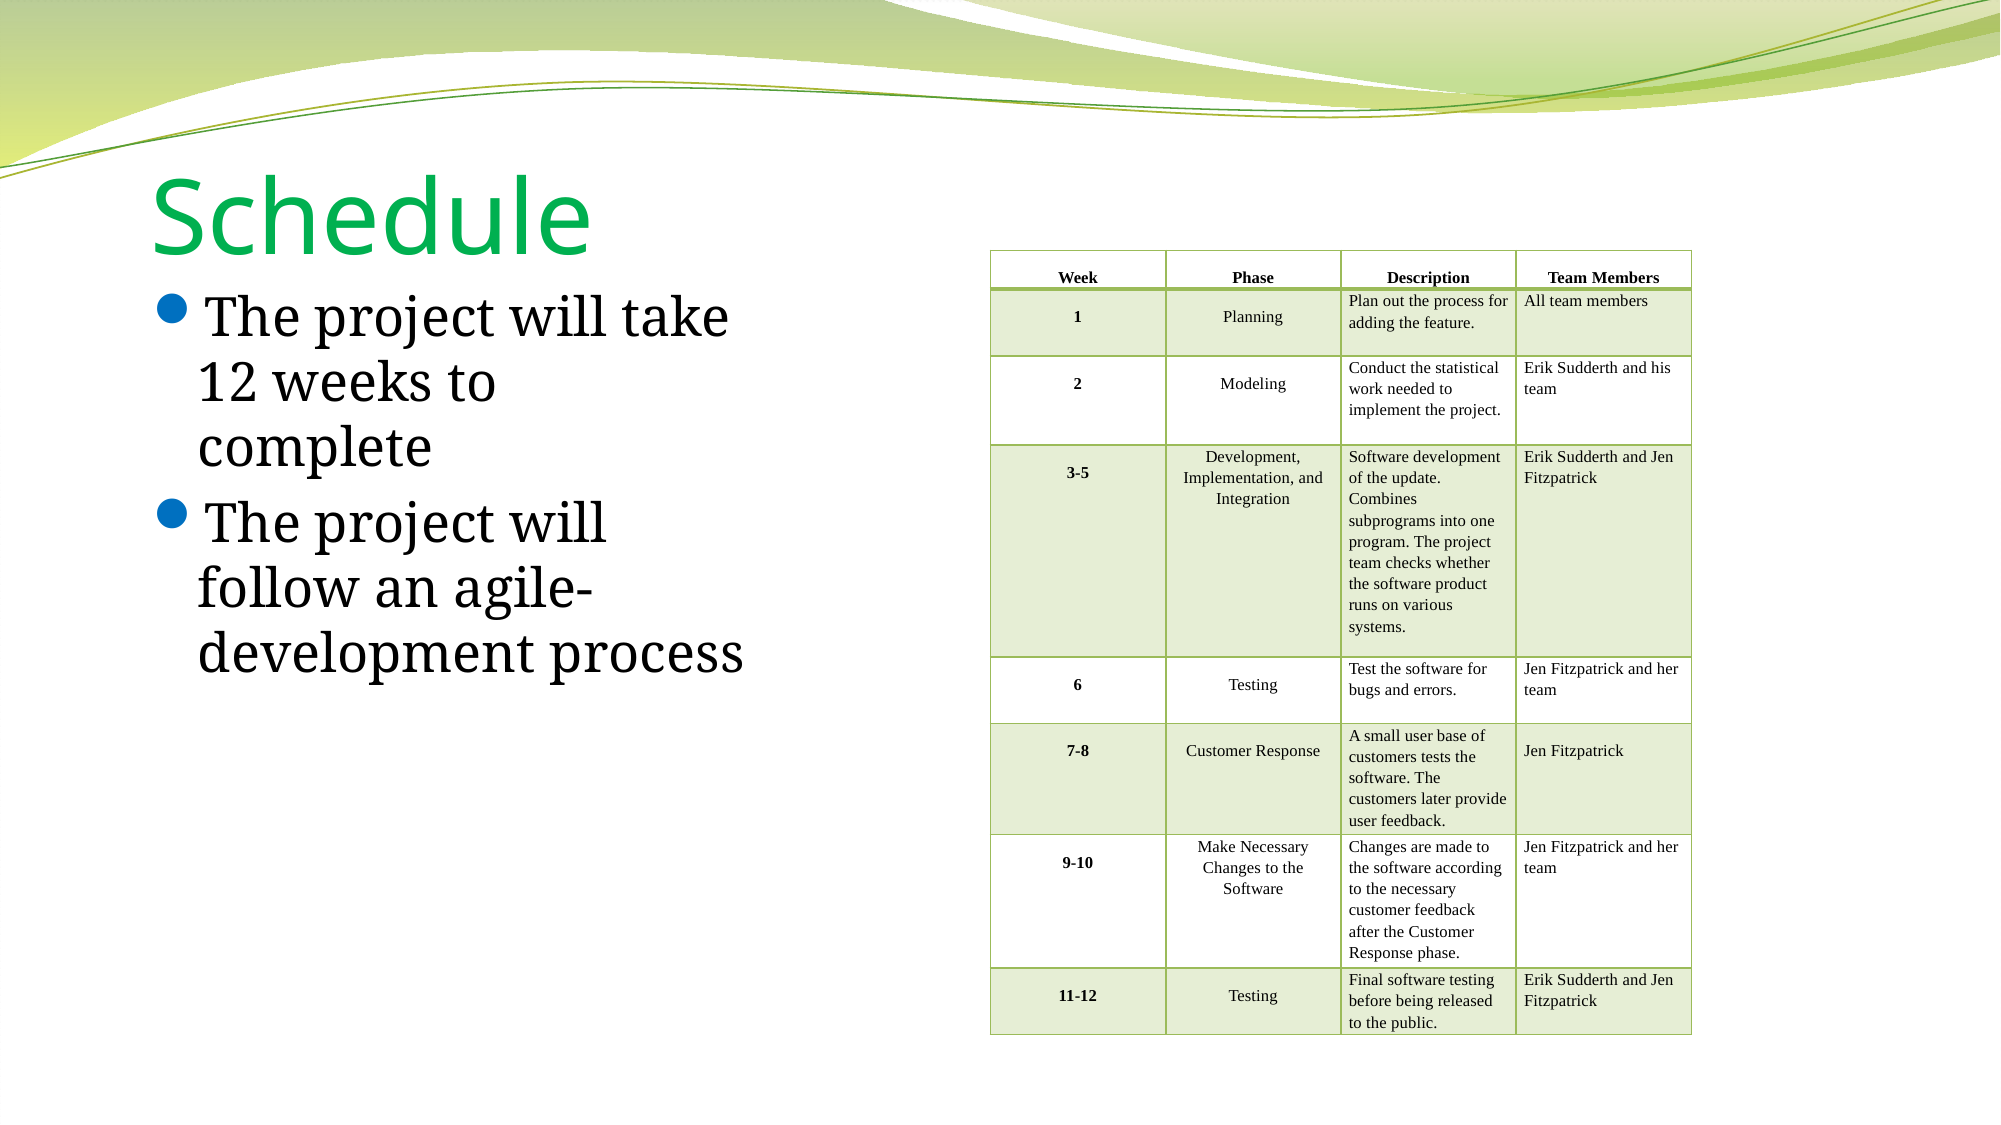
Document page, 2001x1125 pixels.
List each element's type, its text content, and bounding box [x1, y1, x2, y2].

table_header Week [991, 251, 1165, 287]
table_cell Jen Fitzpatrick and her team [1517, 835, 1691, 967]
table_cell Jen Fitzpatrick [1517, 724, 1691, 834]
table_cell Jen Fitzpatrick and her team [1517, 658, 1691, 723]
table_cell Make Necessary Changes to the Software [1167, 835, 1340, 967]
table_cell A small user base of customers tests the software. The customers later provide user feedback. [1342, 724, 1515, 834]
table_cell Testing [1167, 658, 1340, 723]
table_header Description [1342, 251, 1515, 287]
title Schedule [150, 84, 750, 275]
table_cell Planning [1167, 291, 1340, 355]
table_cell Testing [1167, 969, 1340, 1034]
table_cell Erik Sudderth and Jen Fitzpatrick [1517, 446, 1691, 656]
table_cell Customer Response [1167, 724, 1340, 834]
list The project will take 12 weeks to complete The project will follow an agile-development process [150, 275, 750, 1025]
table_cell 7-8 [991, 724, 1165, 834]
table_cell 11-12 [991, 969, 1165, 1034]
table_cell Development, Implementation, and Integration [1167, 446, 1340, 656]
table_cell 3-5 [991, 446, 1165, 656]
table_cell Plan out the process for adding the feature. [1342, 291, 1515, 355]
table_cell Test the software for bugs and errors. [1342, 658, 1515, 723]
table_cell 9-10 [991, 835, 1165, 967]
table_header Team Members [1517, 251, 1691, 287]
table_cell 6 [991, 658, 1165, 723]
table_cell 1 [991, 291, 1165, 355]
table_cell Erik Sudderth and his team [1517, 357, 1691, 444]
table_cell Final software testing before being released to the public. [1342, 969, 1515, 1034]
table_cell Software development of the update. Combines subprograms into one program. The project team checks whether the software product runs on various systems. [1342, 446, 1515, 656]
table_header Phase [1167, 251, 1340, 287]
table_cell Conduct the statistical work needed to implement the project. [1342, 357, 1515, 444]
table_cell Modeling [1167, 357, 1340, 444]
table_cell 2 [991, 357, 1165, 444]
table_cell All team members [1517, 291, 1691, 355]
table_cell Changes are made to the software according to the necessary customer feedback after the Customer Response phase. [1342, 835, 1515, 967]
table_cell Erik Sudderth and Jen Fitzpatrick [1517, 969, 1691, 1034]
